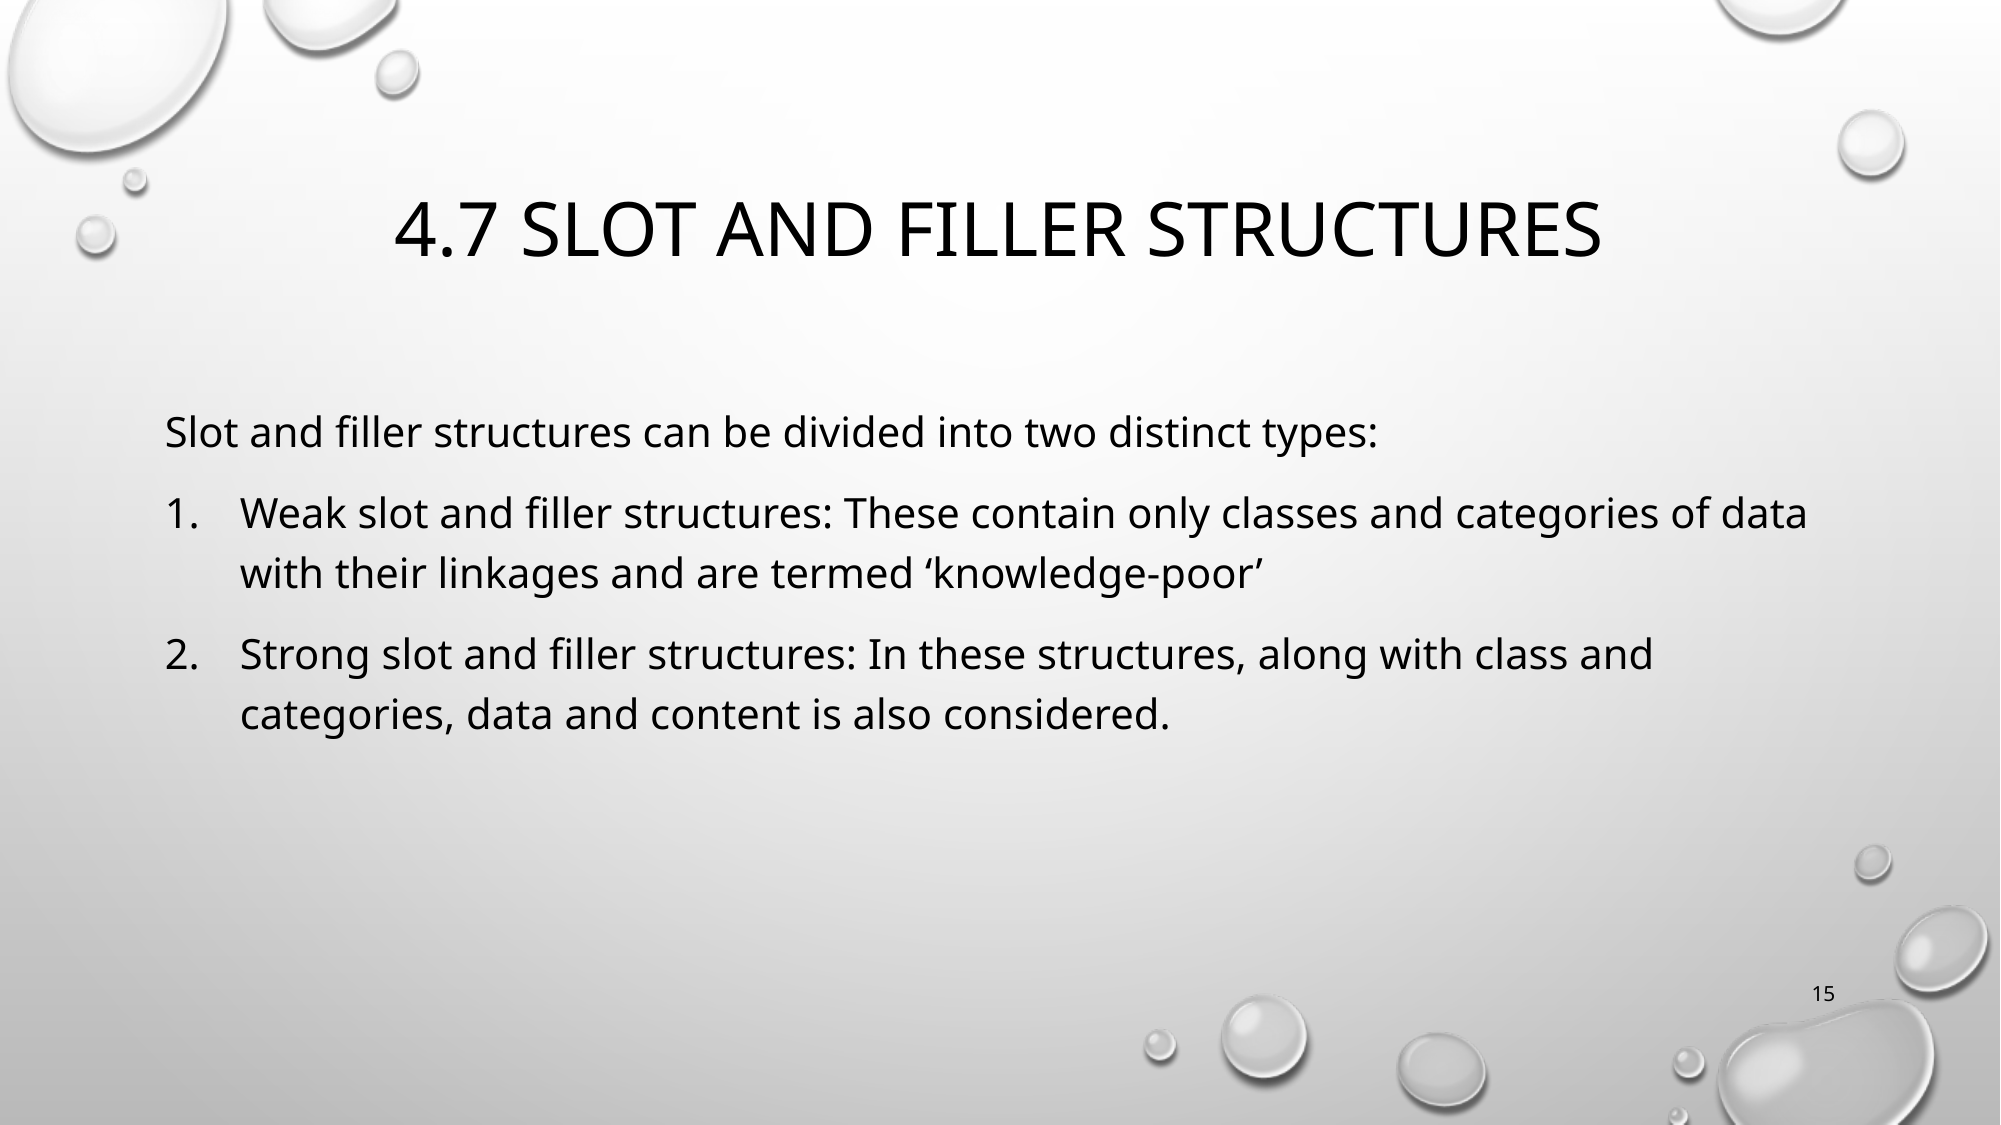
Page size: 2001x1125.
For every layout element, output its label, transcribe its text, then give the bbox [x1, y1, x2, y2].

slide_number 15 [1724, 965, 1851, 1025]
list Slot and filler structures can be divided into two distinct types: Weak slot and filler structures: These contain only classes and categories of data with their linkages and are termed ‘knowledge-poor’ Strong slot and filler structures: In these structures, along with class and categories, data and content is also considered. [149, 388, 1850, 950]
picture [0, 0, 2000, 1125]
title 4.7 Slot and filler structures [149, 101, 1851, 364]
